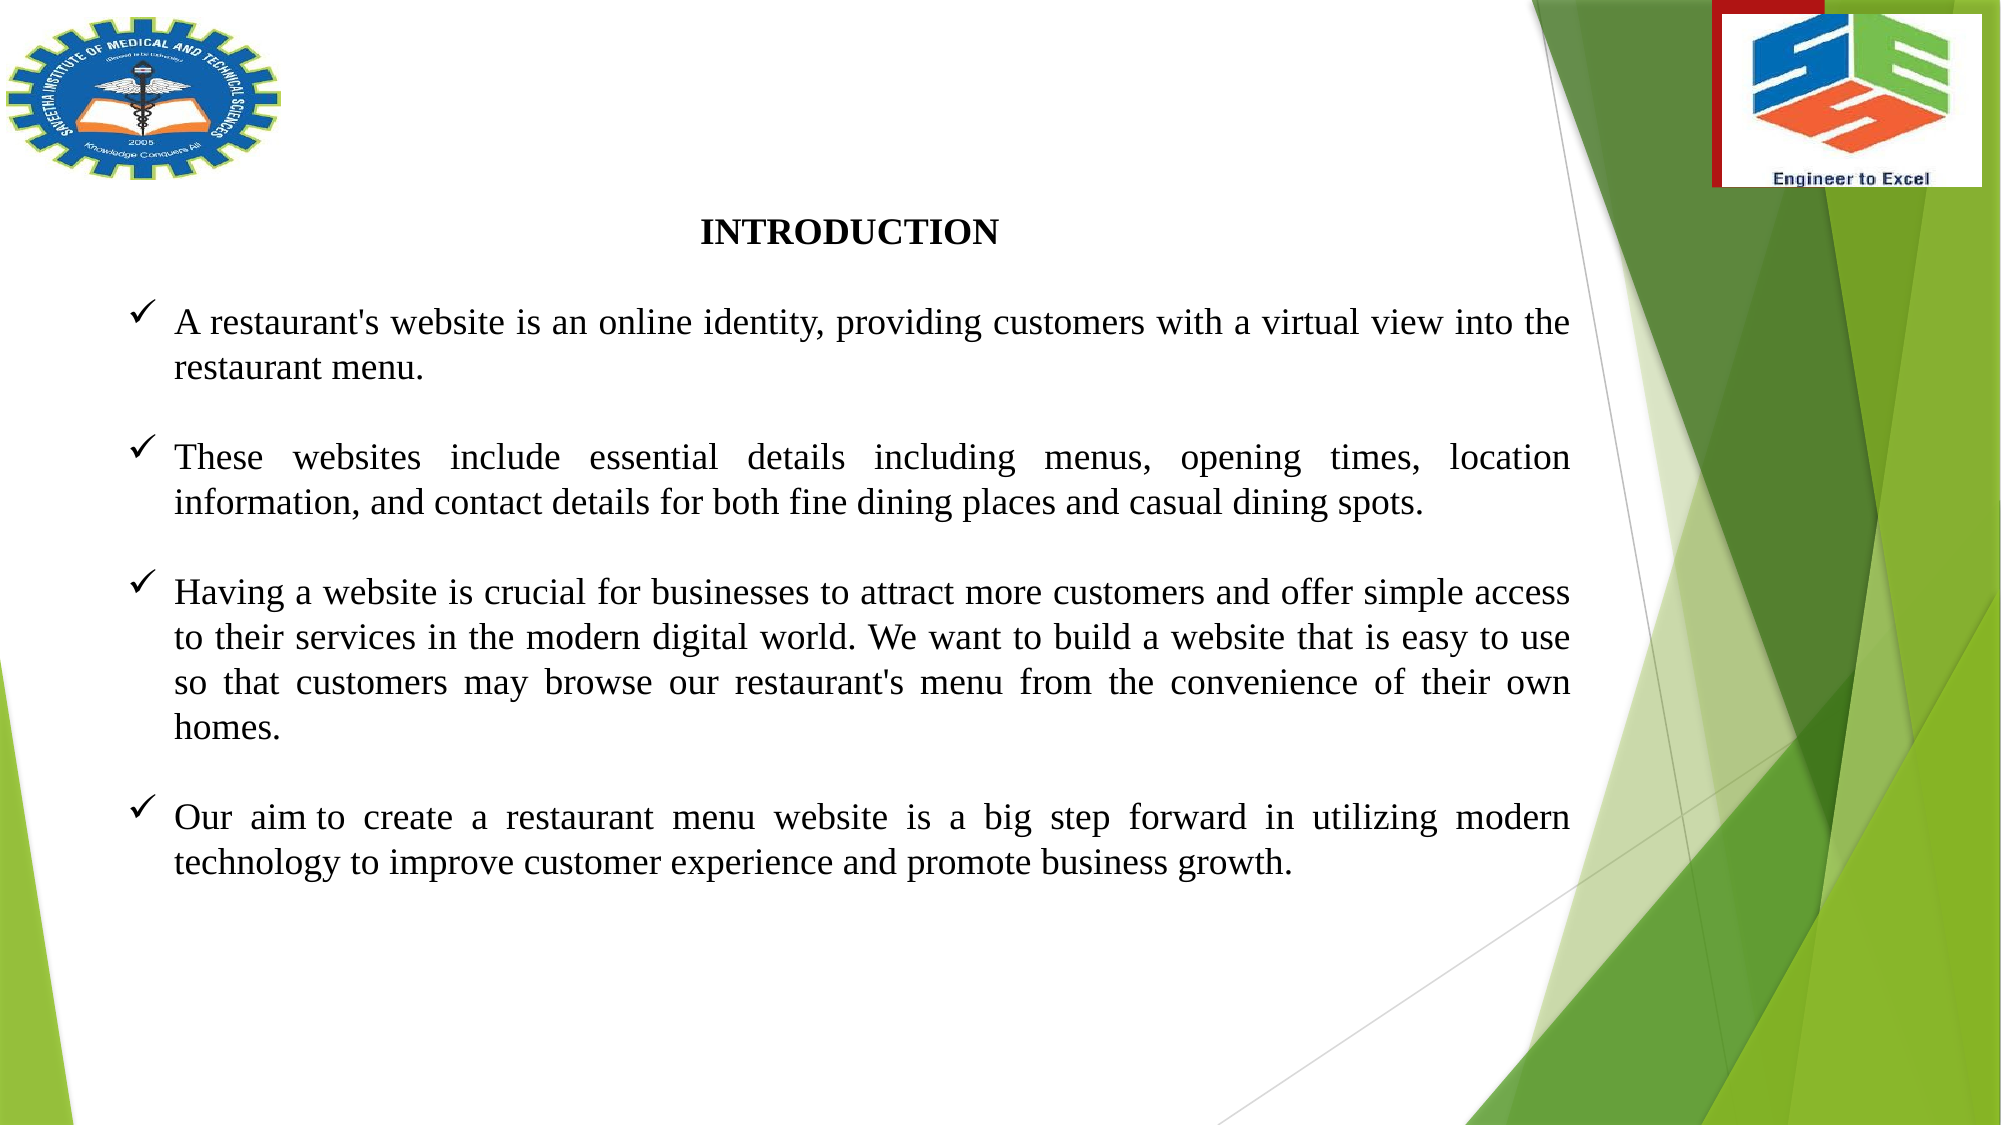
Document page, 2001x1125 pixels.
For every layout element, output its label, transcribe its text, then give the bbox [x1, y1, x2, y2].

text_box [1712, 0, 1825, 188]
picture [5, 16, 281, 181]
text_box INTRODUCTION A restaurant's website is an online identity, providing customers with a virtual view into the restaurant menu. These websites include essential details including menus, opening times, location information, and contact details for both fine dining places and casual dining spots. Having a website is crucial for businesses to attract more customers and offer simple access to their services in the modern digital world. We want to build a website that is easy to use so that customers may browse our restaurant's menu from the convenience of their own homes. Our aim to create a restaurant menu website is a big step forward in utilizing modern technology to improve customer experience and promote business growth. [112, 199, 1588, 980]
picture [1721, 14, 1983, 188]
